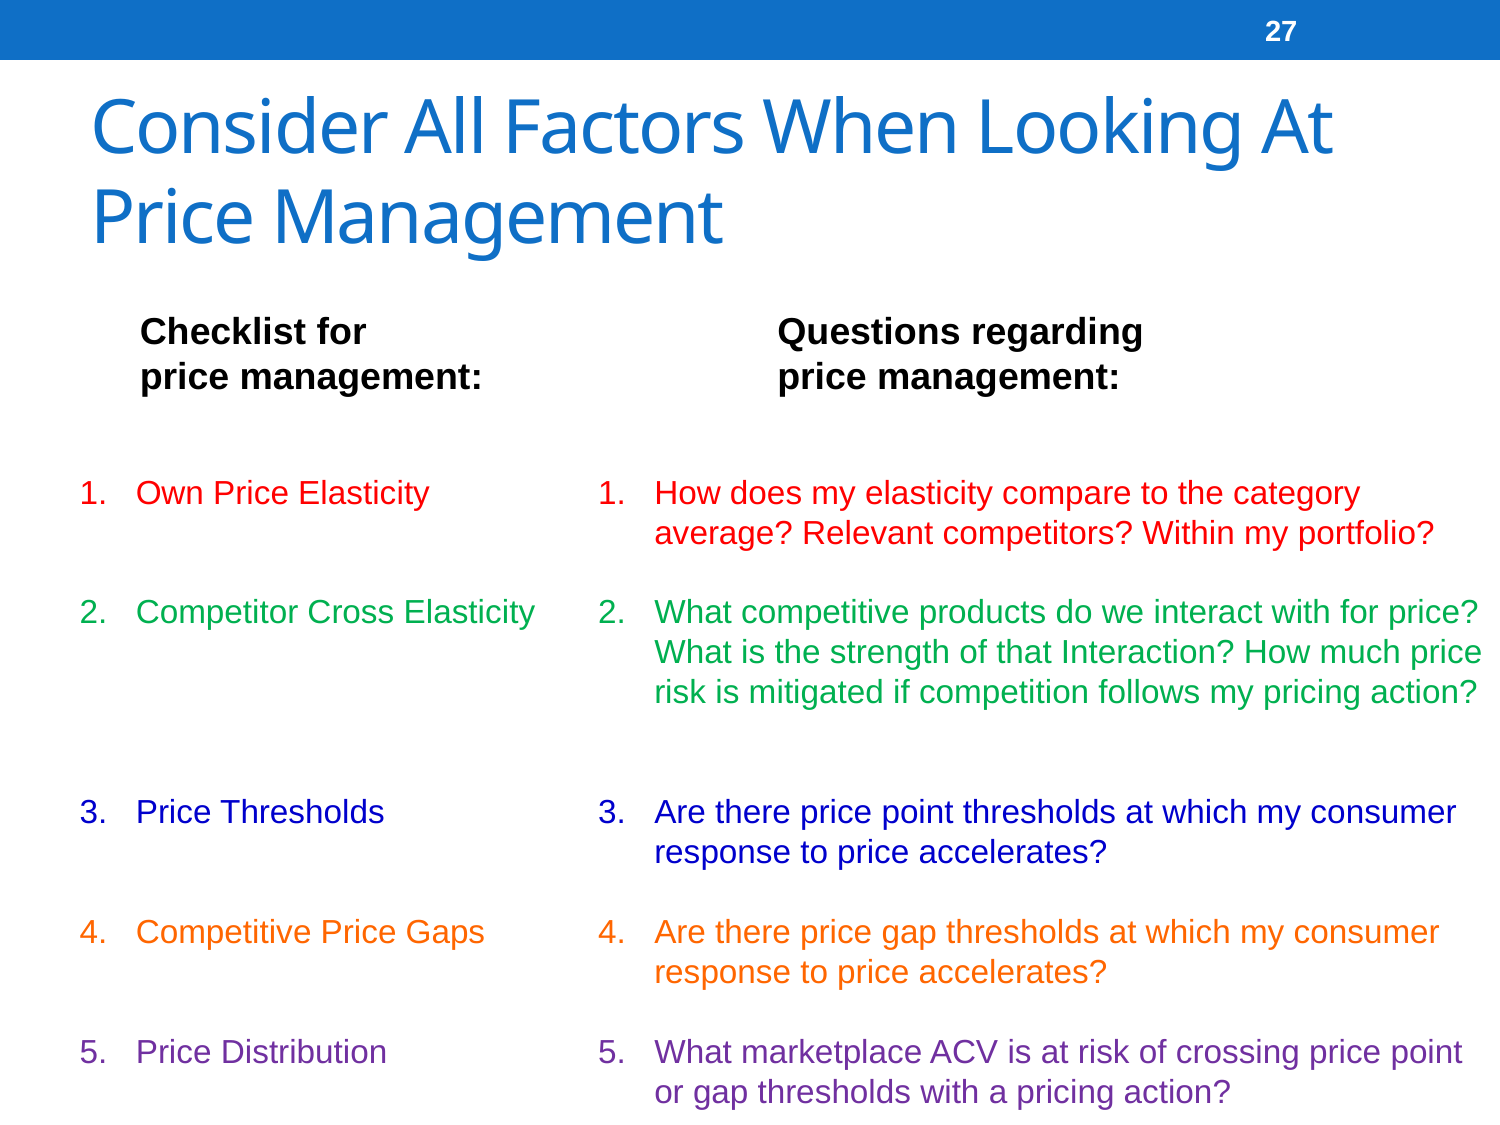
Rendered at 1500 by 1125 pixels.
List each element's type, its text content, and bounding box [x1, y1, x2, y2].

text_box Questions regarding price management: [762, 299, 1213, 405]
slide_number 27 [1250, 3, 1425, 57]
text_box How does my elasticity compare to the category average? Relevant competitors? Within my portfolio? What competitive products do we interact with for price? What is the strength of that Interaction? How much price risk is mitigated if competition follows my pricing action? Are there price point thresholds at which my consumer response to price accelerates? Are there price gap thresholds at which my consumer response to price accelerates? What marketplace ACV is at risk of crossing price point or gap thresholds with a pricing action? [583, 463, 1500, 1117]
text_box Own Price Elasticity Competitor Cross Elasticity Price Thresholds Competitive Price Gaps Price Distribution [64, 463, 552, 1078]
title Consider All Factors When Looking At Price Management [75, 87, 1425, 250]
text_box Checklist for price management: [125, 299, 538, 405]
